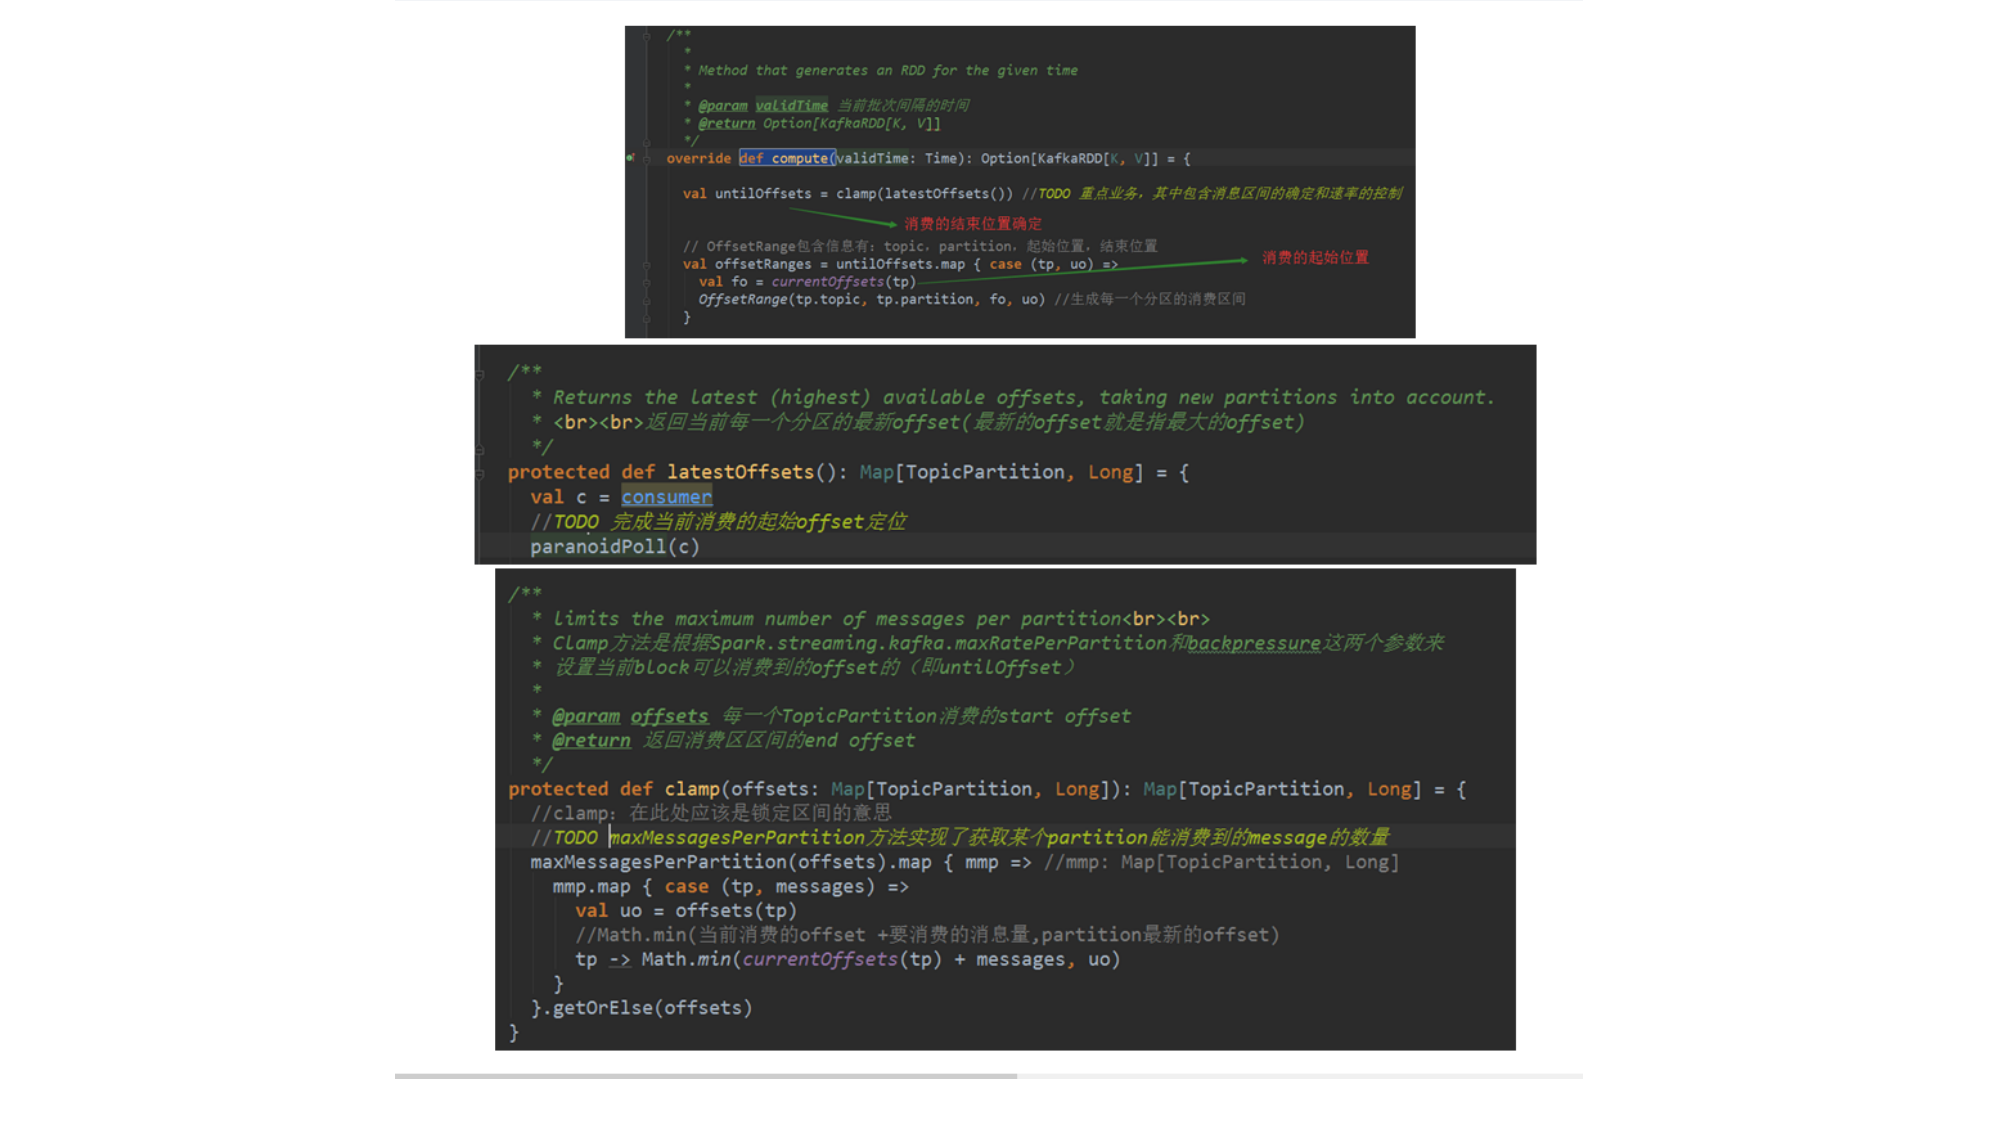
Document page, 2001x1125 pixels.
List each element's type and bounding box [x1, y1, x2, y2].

picture [395, 0, 1583, 1079]
